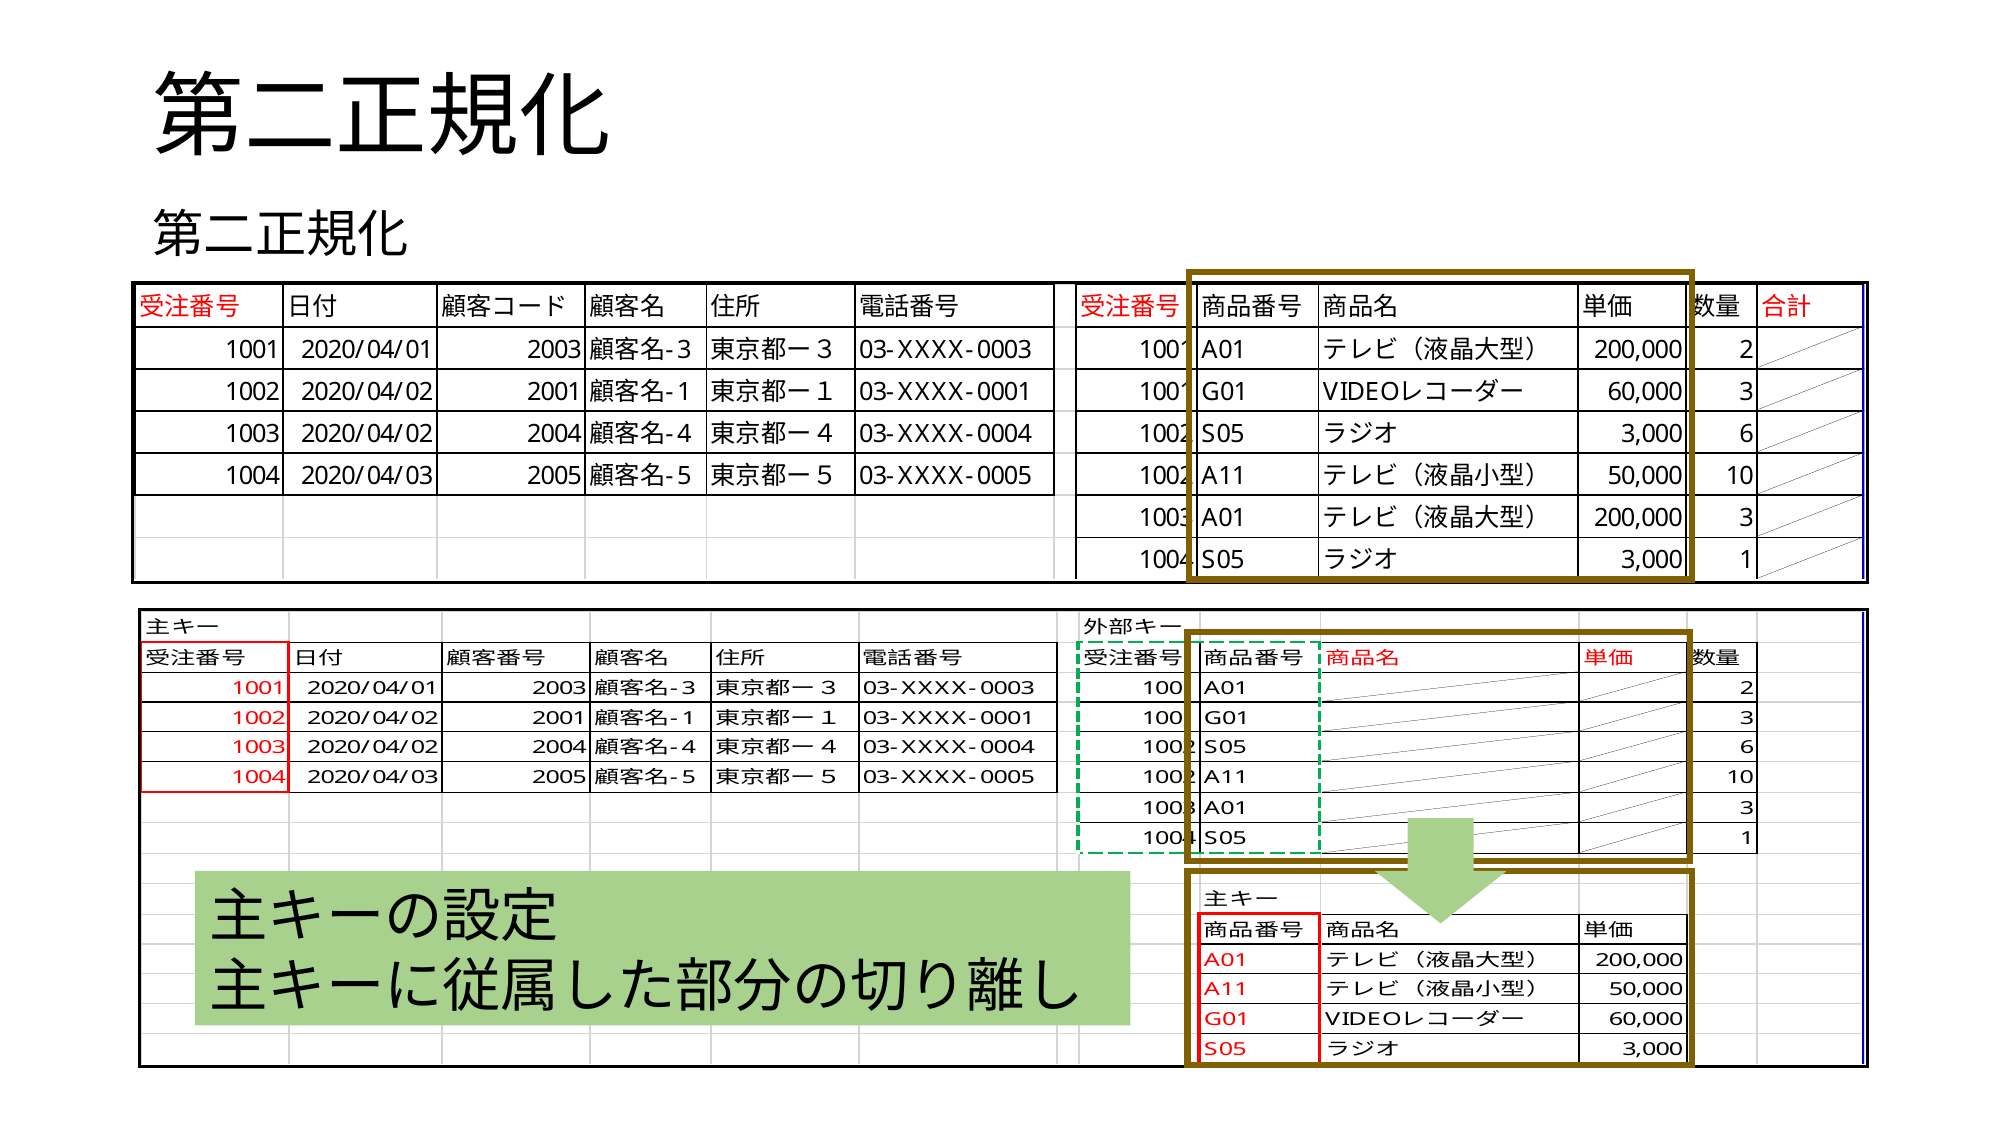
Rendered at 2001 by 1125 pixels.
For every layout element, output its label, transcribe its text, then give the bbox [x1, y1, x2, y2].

text_box [1188, 271, 1693, 283]
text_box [134, 283, 1866, 581]
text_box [140, 610, 1866, 1066]
list 第二正規化 [137, 201, 1863, 273]
title 第二正規化 [137, 59, 1863, 178]
